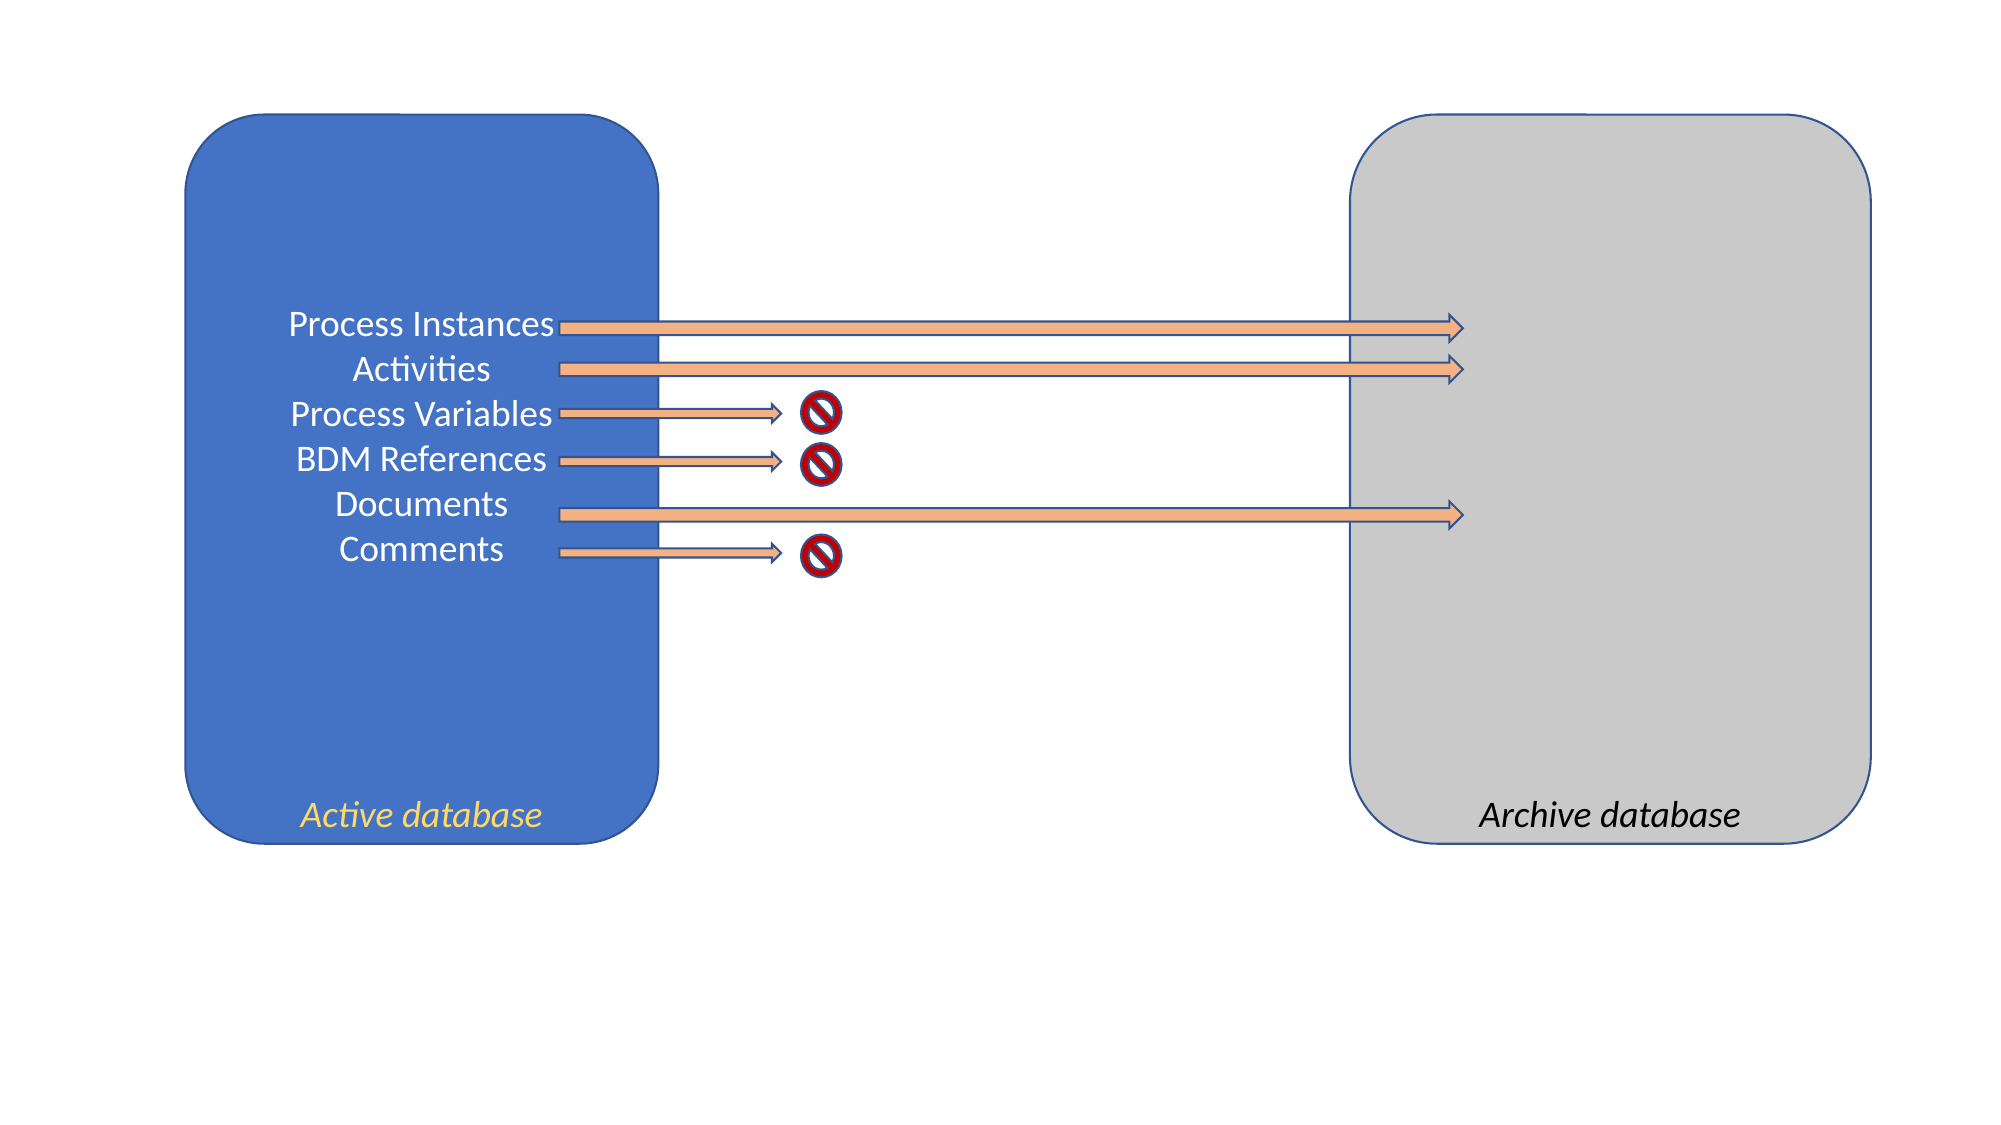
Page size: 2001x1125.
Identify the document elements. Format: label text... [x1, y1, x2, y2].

text_box [558, 401, 783, 426]
text_box [558, 312, 1465, 345]
text_box [799, 533, 843, 579]
text_box [799, 442, 843, 487]
text_box [799, 390, 843, 435]
text_box [558, 541, 783, 565]
text_box [558, 498, 1465, 531]
text_box Archive database [1464, 783, 1757, 843]
text_box [1348, 113, 1872, 845]
text_box Process Instances Activities Process Variables BDM References Documents Comments [184, 113, 660, 845]
text_box [558, 449, 783, 474]
text_box [558, 353, 1465, 386]
text_box Active database [285, 783, 558, 843]
